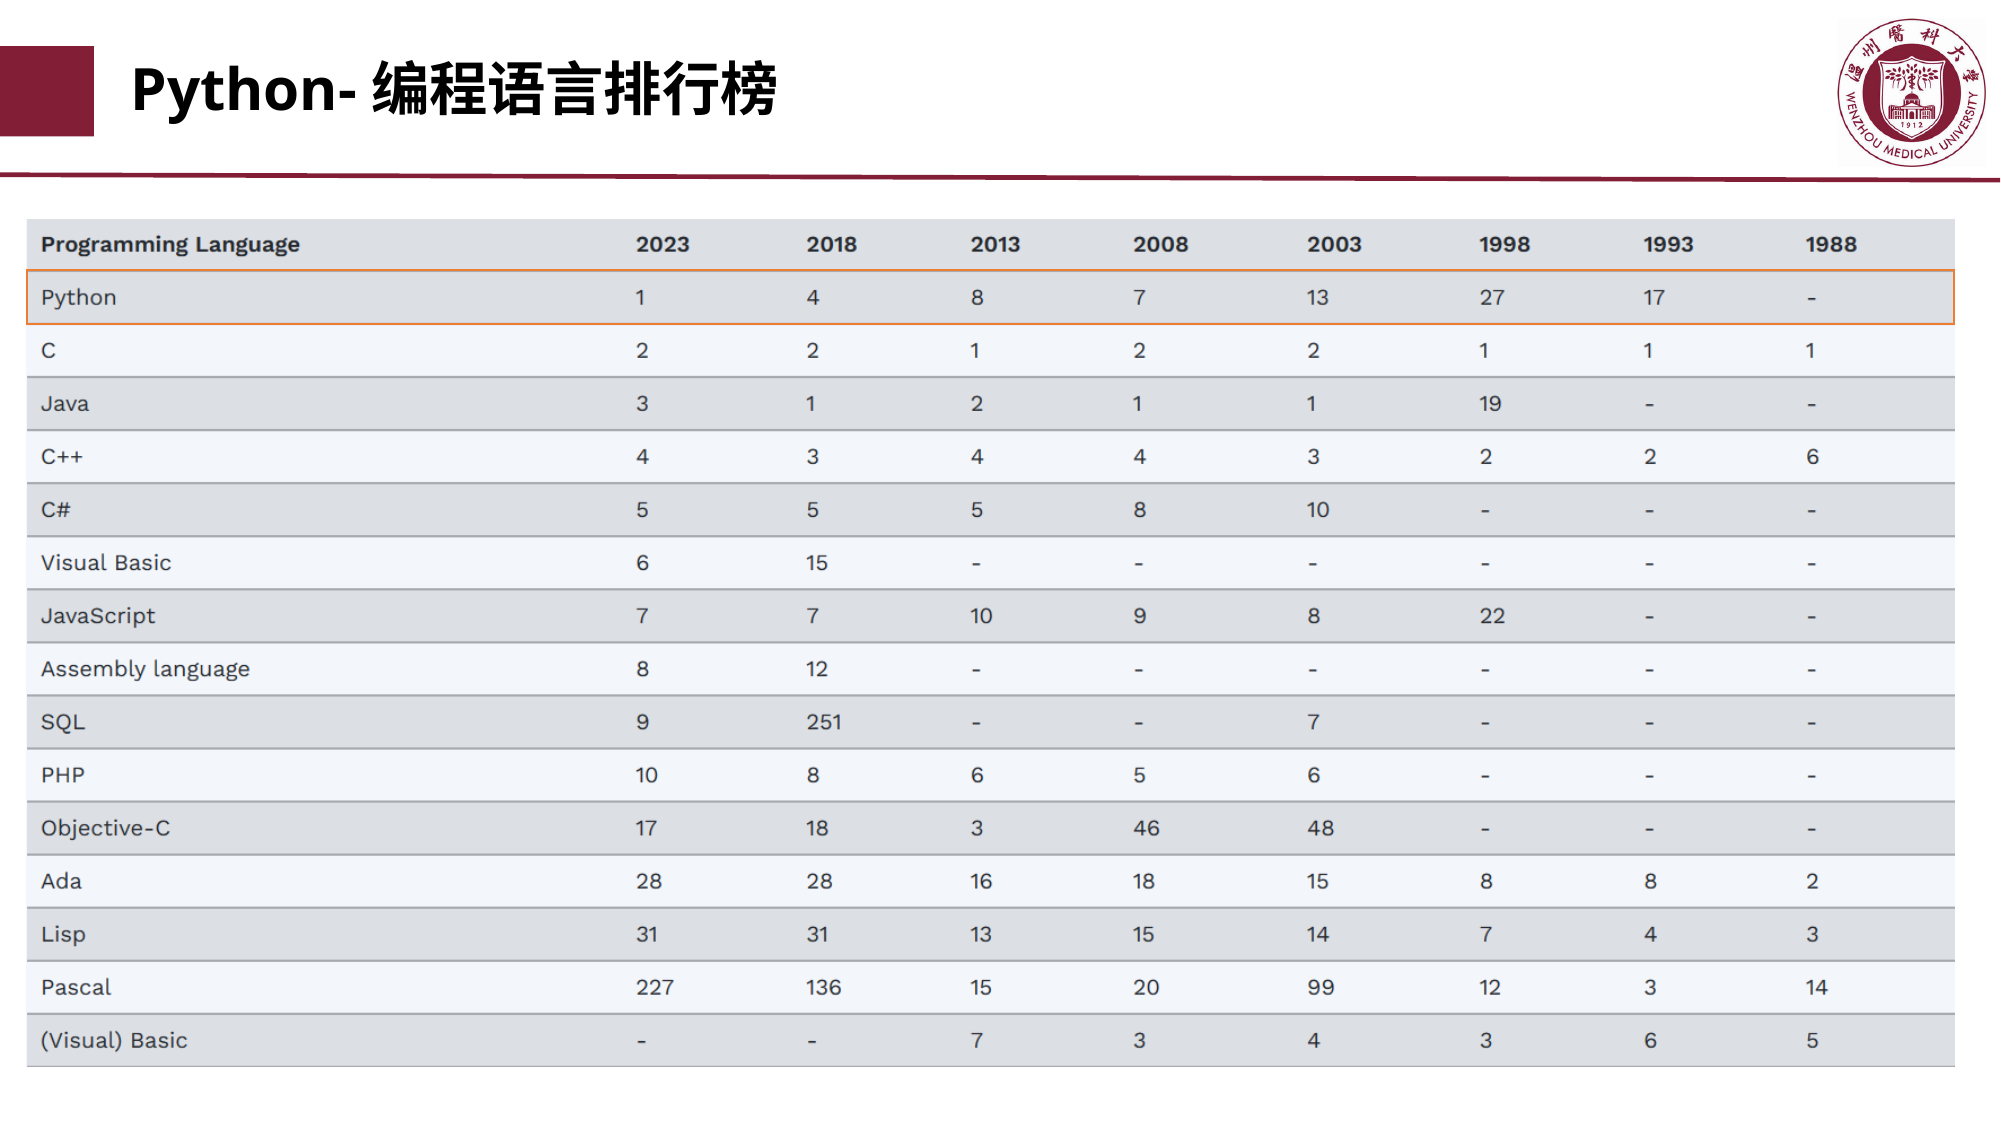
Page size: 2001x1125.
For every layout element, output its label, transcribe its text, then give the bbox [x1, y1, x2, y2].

picture [1837, 18, 1986, 167]
picture [26, 219, 1955, 1067]
title Python-编程语言排行榜 [115, 48, 1756, 135]
